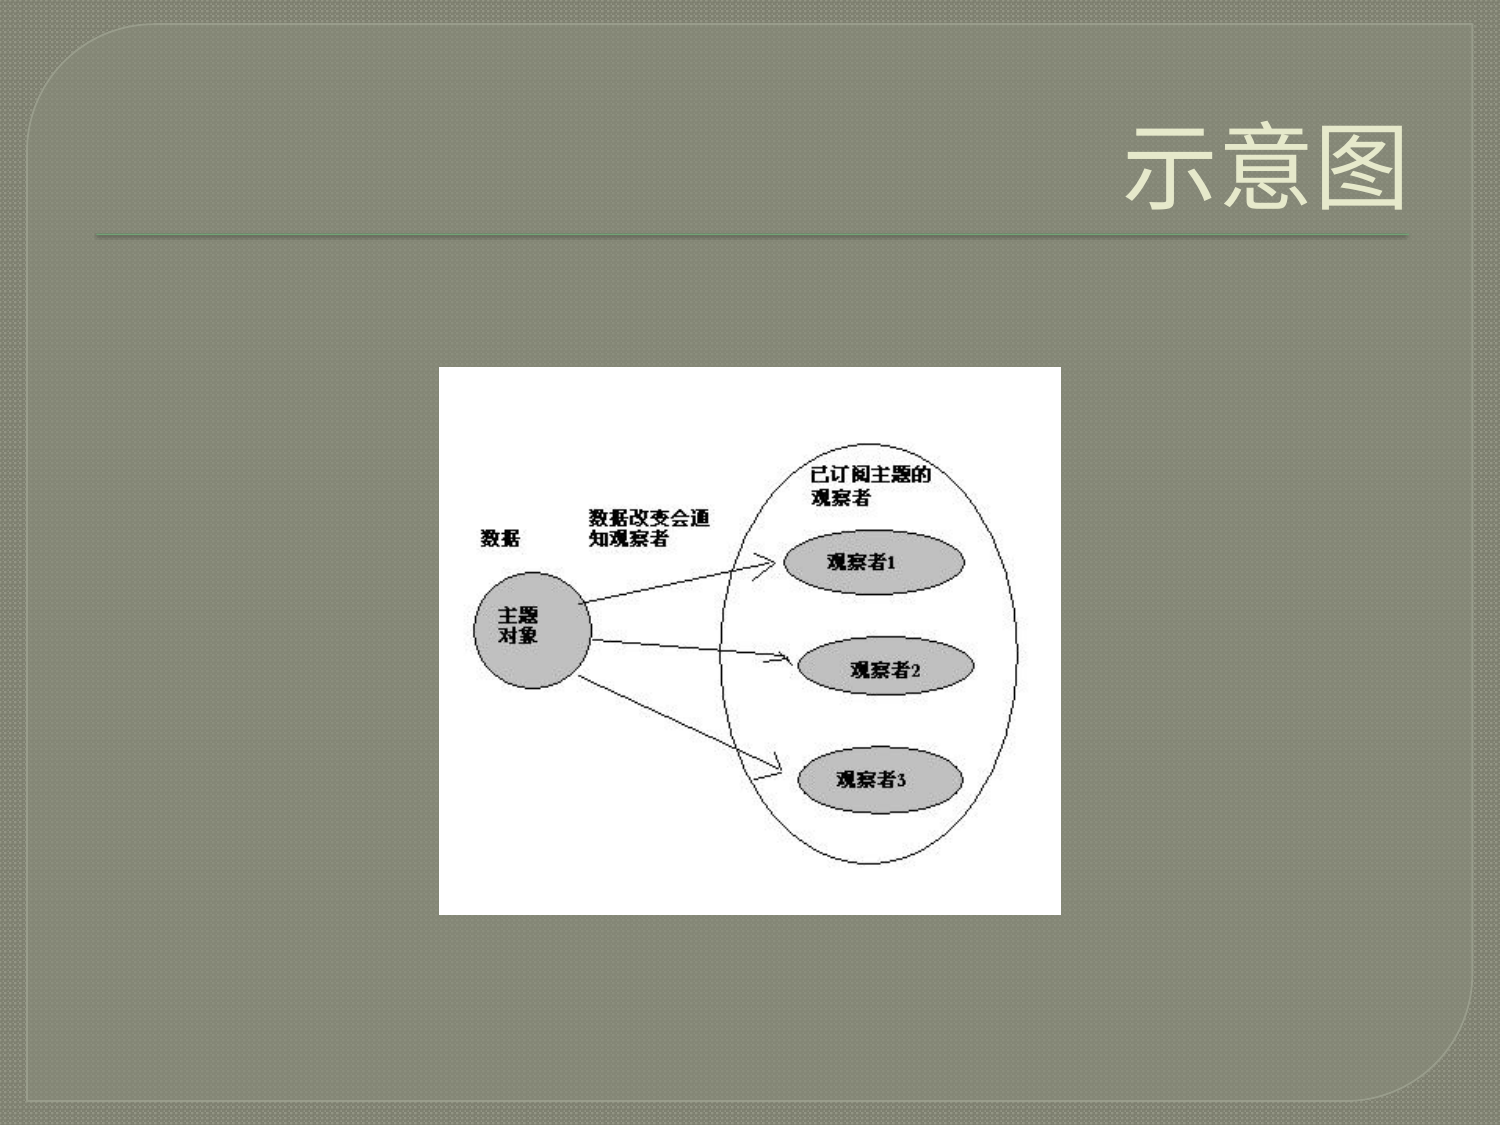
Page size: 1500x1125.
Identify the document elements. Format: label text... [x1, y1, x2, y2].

title 示意图 [75, 41, 1425, 230]
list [439, 367, 1061, 915]
